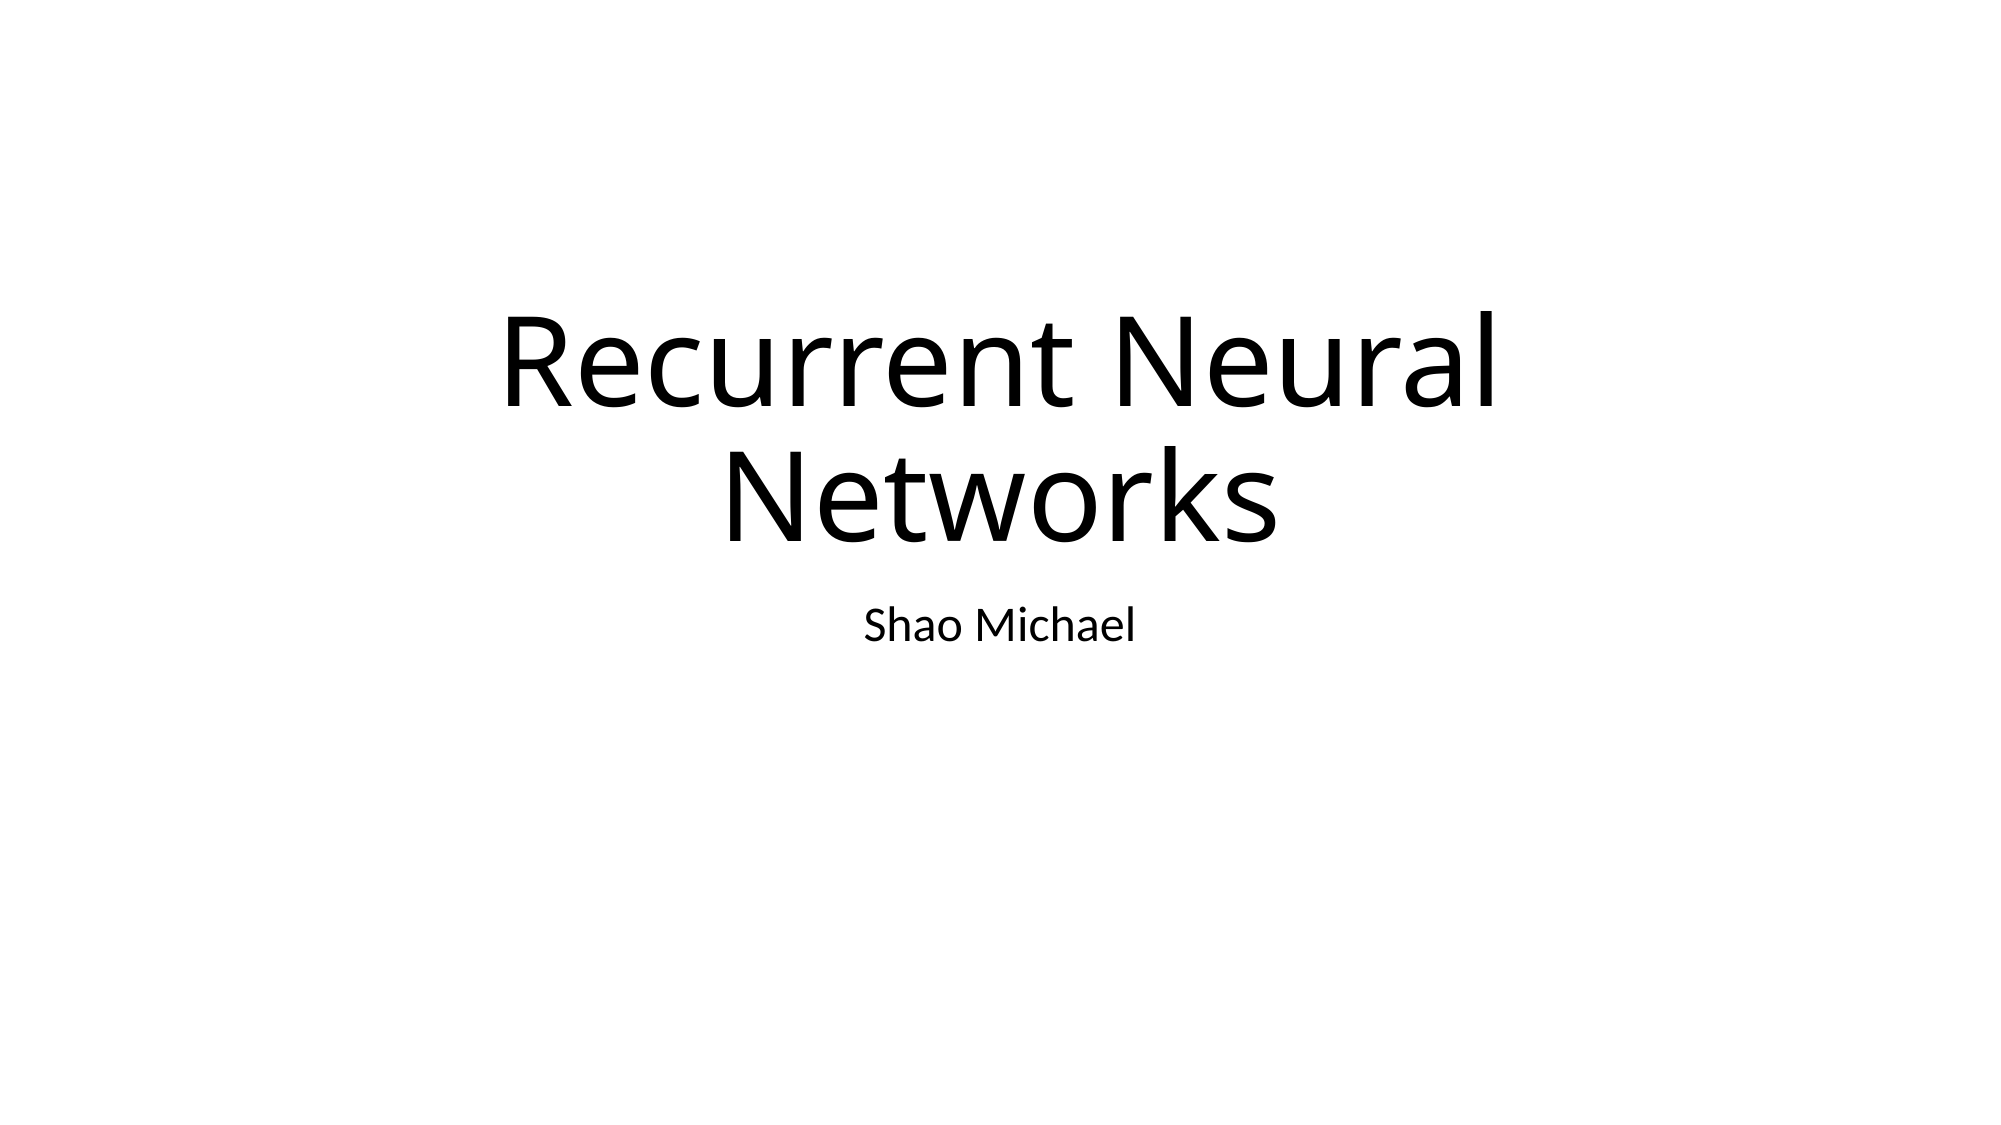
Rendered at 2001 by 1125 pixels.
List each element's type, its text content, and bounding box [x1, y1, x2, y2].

title Recurrent Neural Networks [249, 184, 1750, 576]
subtitle Shao Michael [249, 590, 1750, 863]
